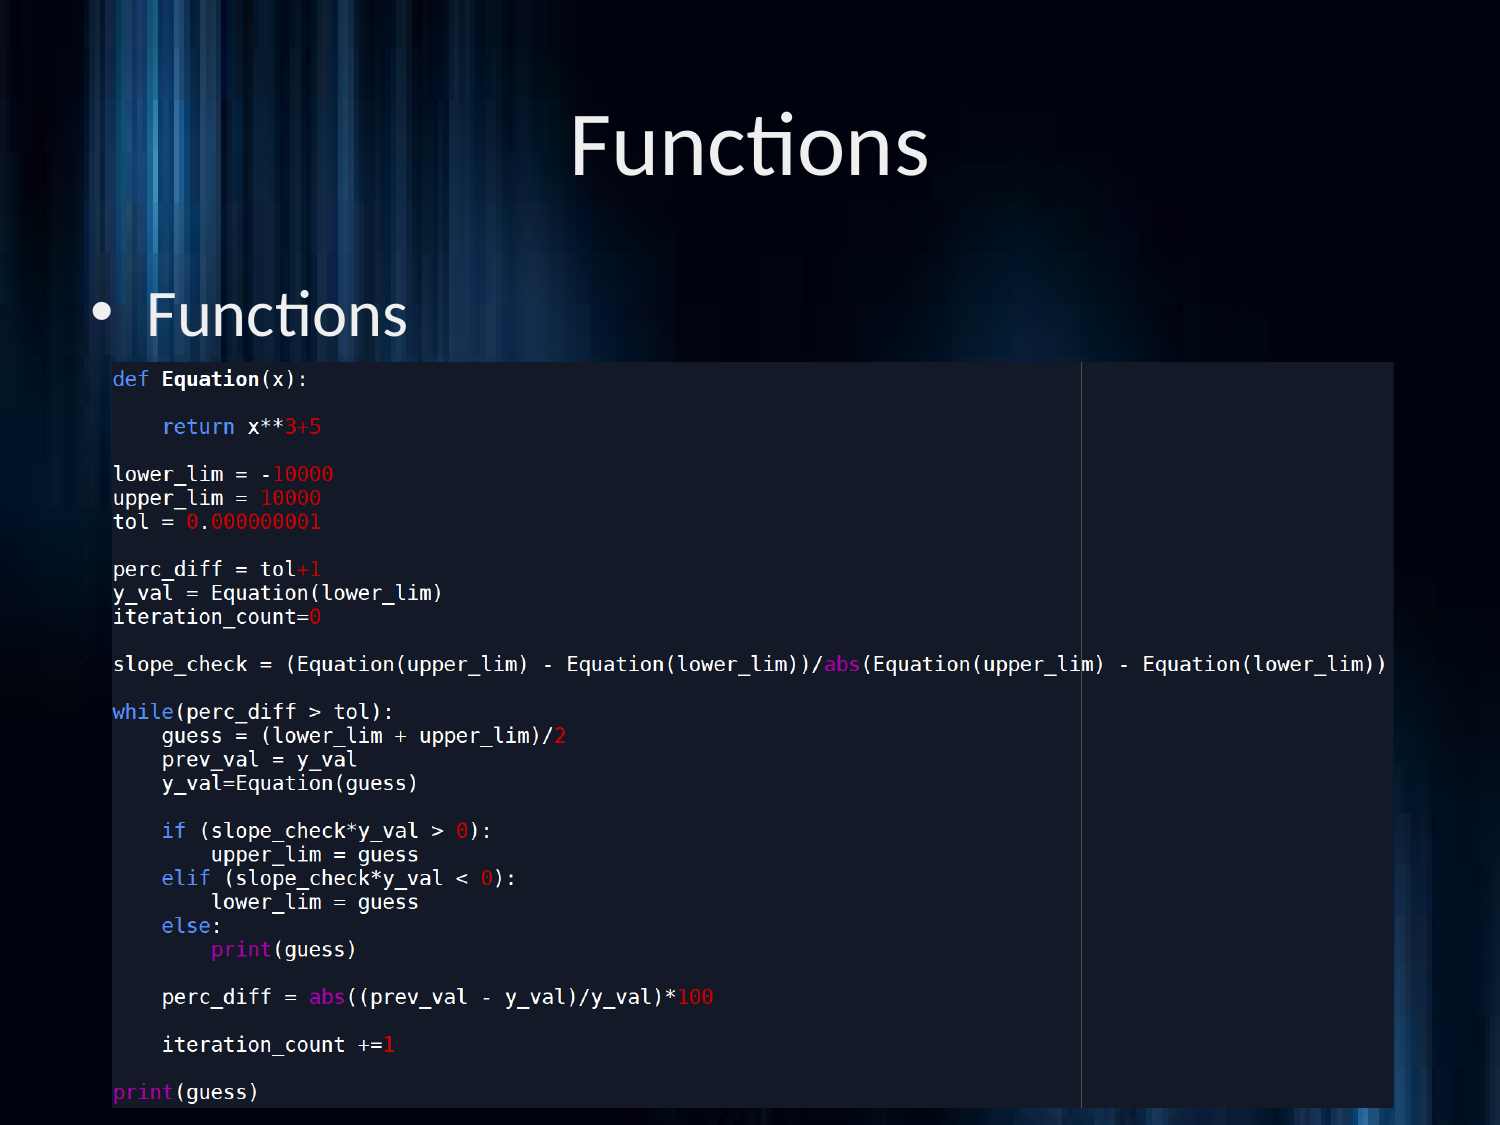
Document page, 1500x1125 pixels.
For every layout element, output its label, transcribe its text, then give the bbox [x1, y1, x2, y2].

list Functions [75, 262, 1425, 1005]
picture [0, 0, 1500, 1125]
title Functions [75, 45, 1425, 233]
